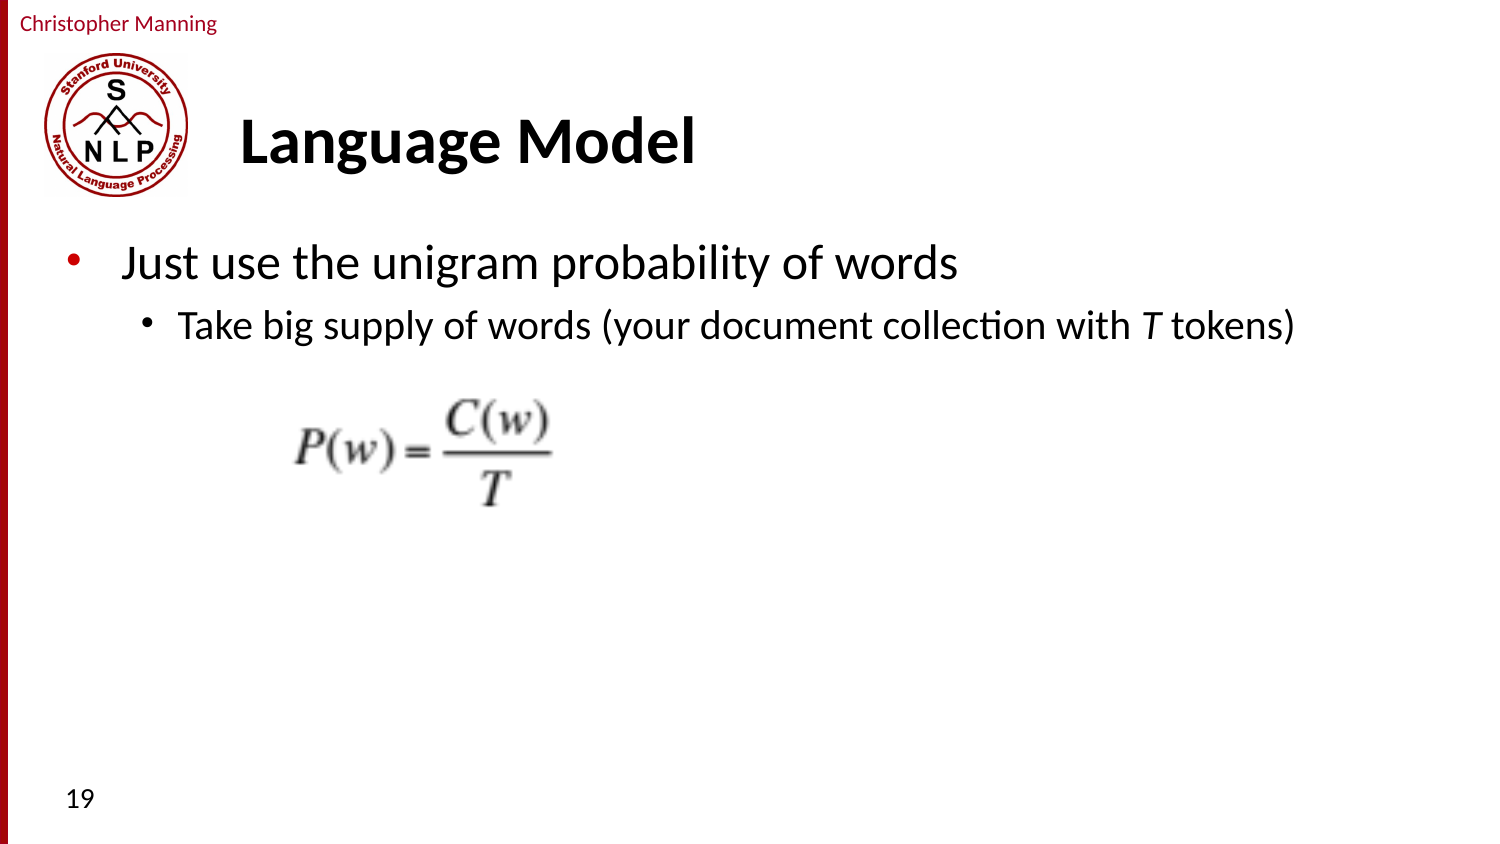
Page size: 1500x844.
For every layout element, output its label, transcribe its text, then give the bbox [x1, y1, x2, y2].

title Language Model [225, 62, 1450, 185]
list Just use the unigram probability of words Take big supply of words (your document collection with T tokens) [50, 221, 1450, 769]
picture [44, 53, 188, 197]
slide_number 19 [49, 771, 376, 829]
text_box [287, 384, 557, 511]
